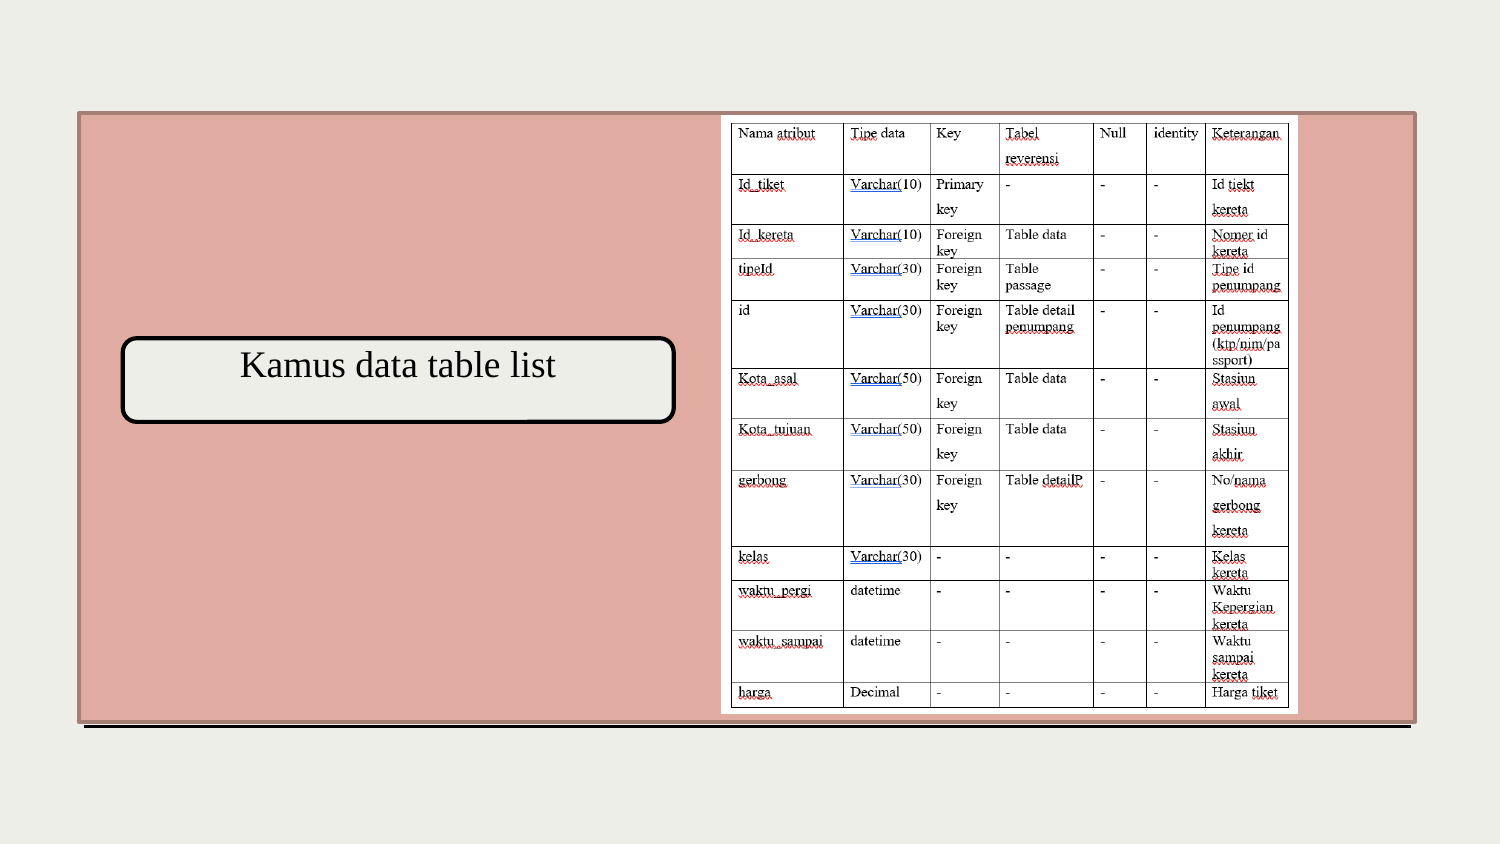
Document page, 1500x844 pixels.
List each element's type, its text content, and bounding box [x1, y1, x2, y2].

text_box Kamus data table list [120, 336, 676, 424]
text_box [77, 111, 1417, 724]
picture [721, 115, 1298, 715]
